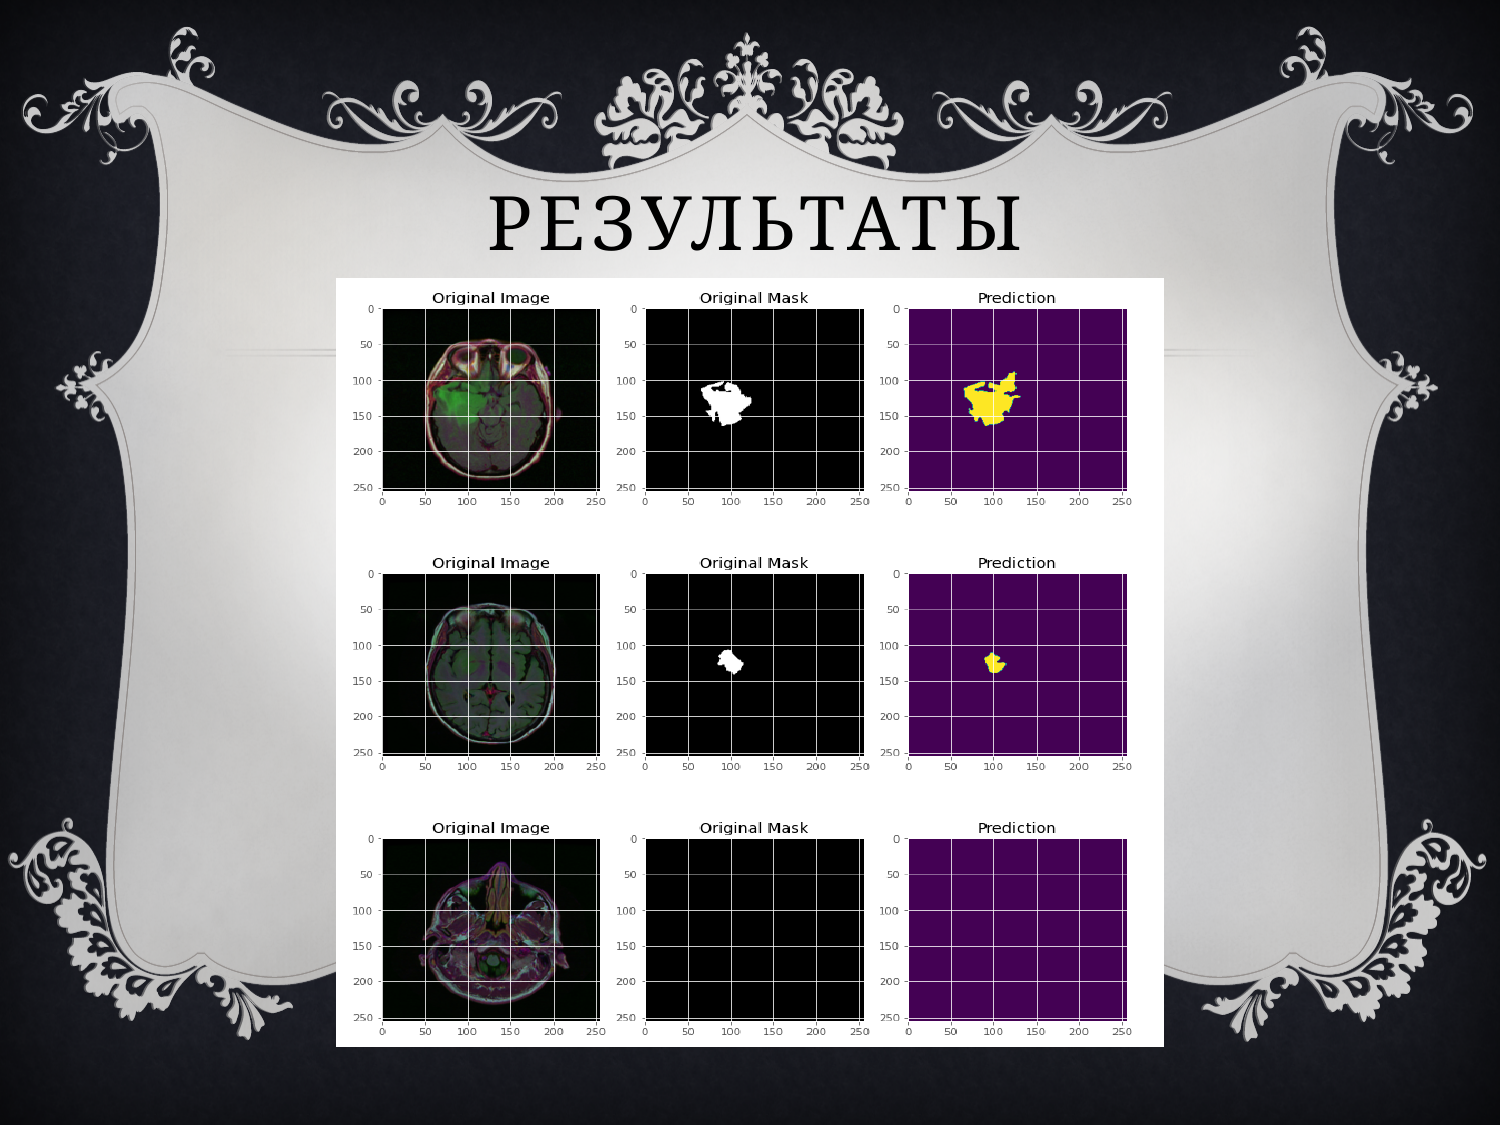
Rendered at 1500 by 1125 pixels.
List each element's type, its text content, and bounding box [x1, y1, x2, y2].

picture [0, 0, 1500, 265]
picture [0, 278, 1500, 1125]
title Результаты [230, 160, 1281, 274]
